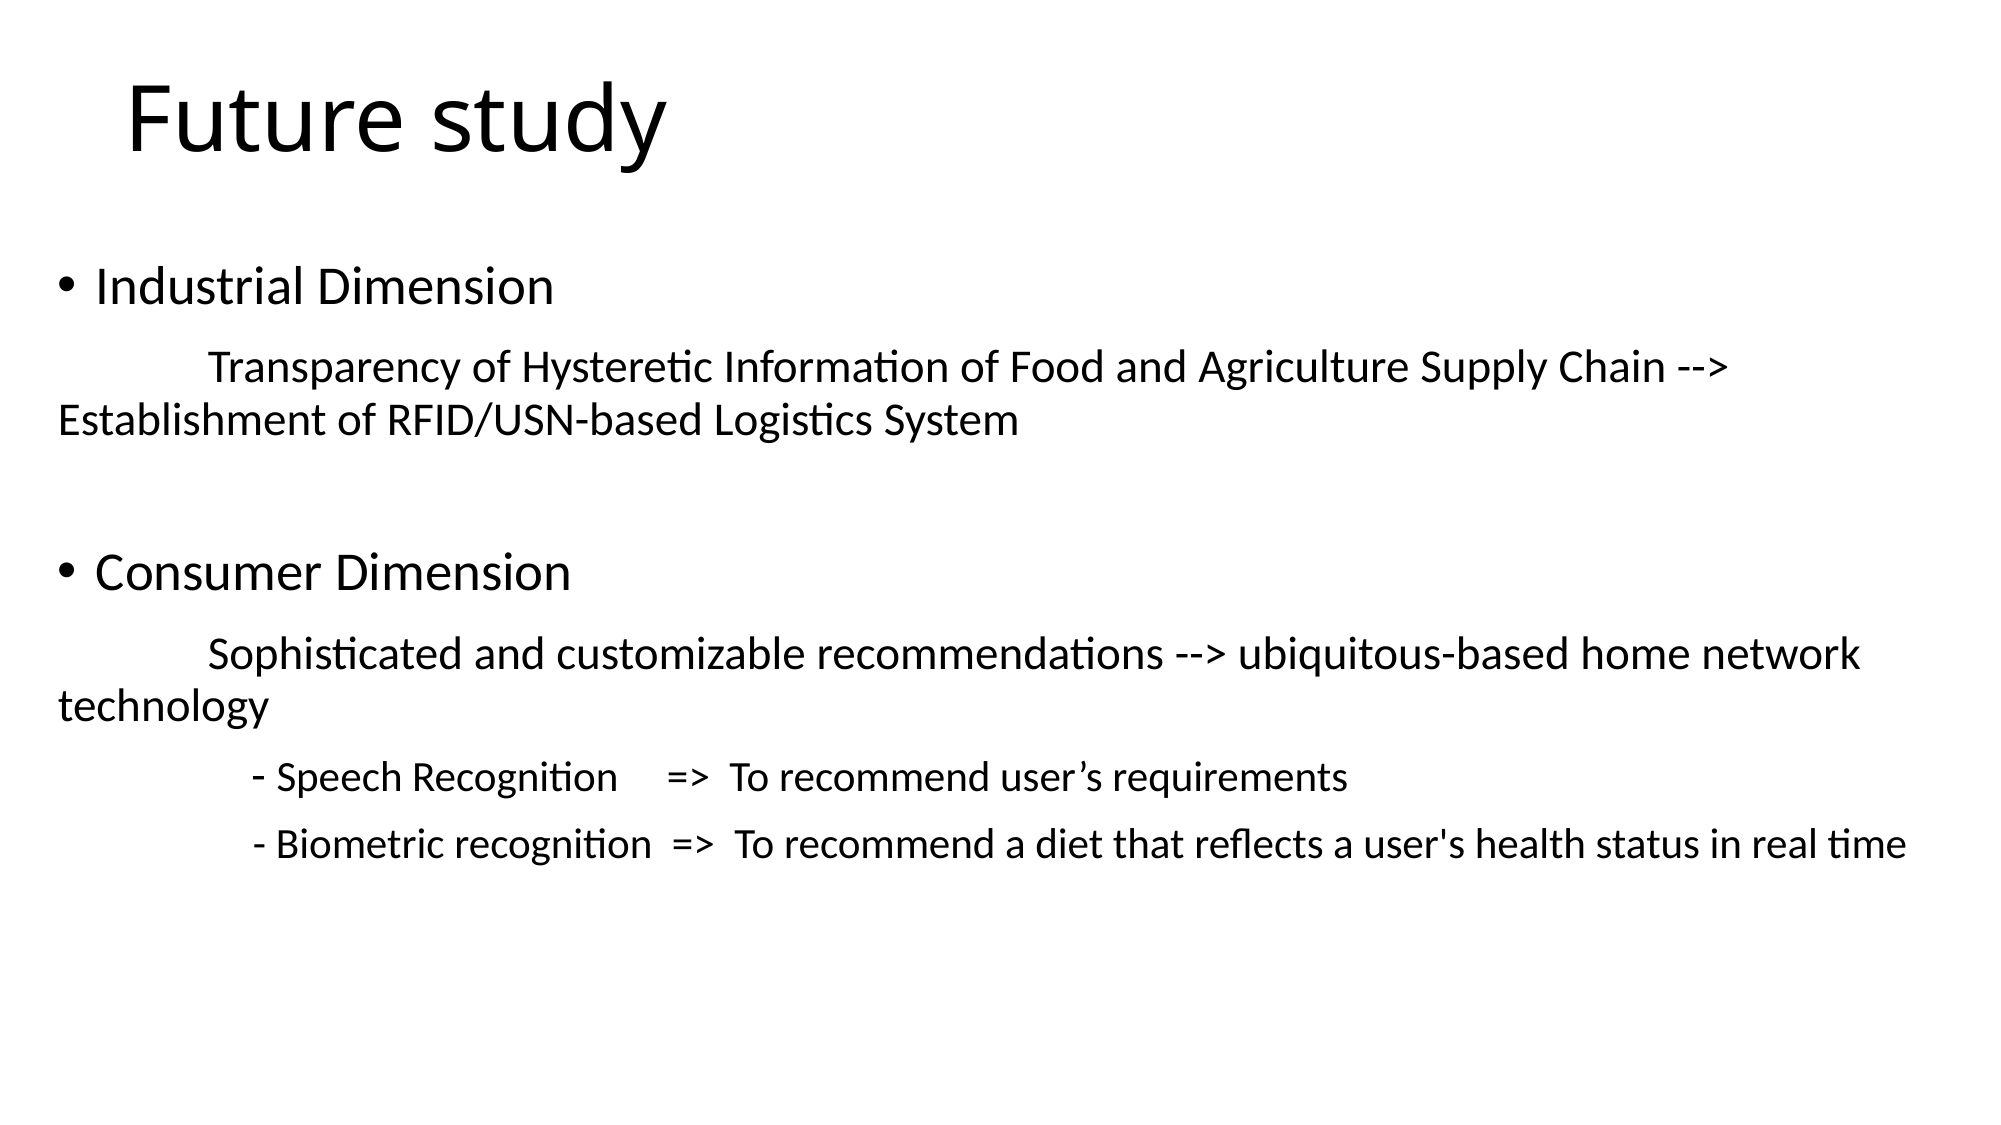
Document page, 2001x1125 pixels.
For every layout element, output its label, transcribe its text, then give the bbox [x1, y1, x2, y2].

list Industrial Dimension Transparency of Hysteretic Information of Food and Agriculture Supply Chain --> Establishment of RFID/USN-based Logistics System Consumer Dimension Sophisticated and customizable recommendations --> ubiquitous-based home network technology - Speech Recognition => To recommend user’s requirements - Biometric recognition => To recommend a diet that reflects a user's health status in real time [42, 249, 1962, 964]
title Future study [109, 12, 1835, 231]
